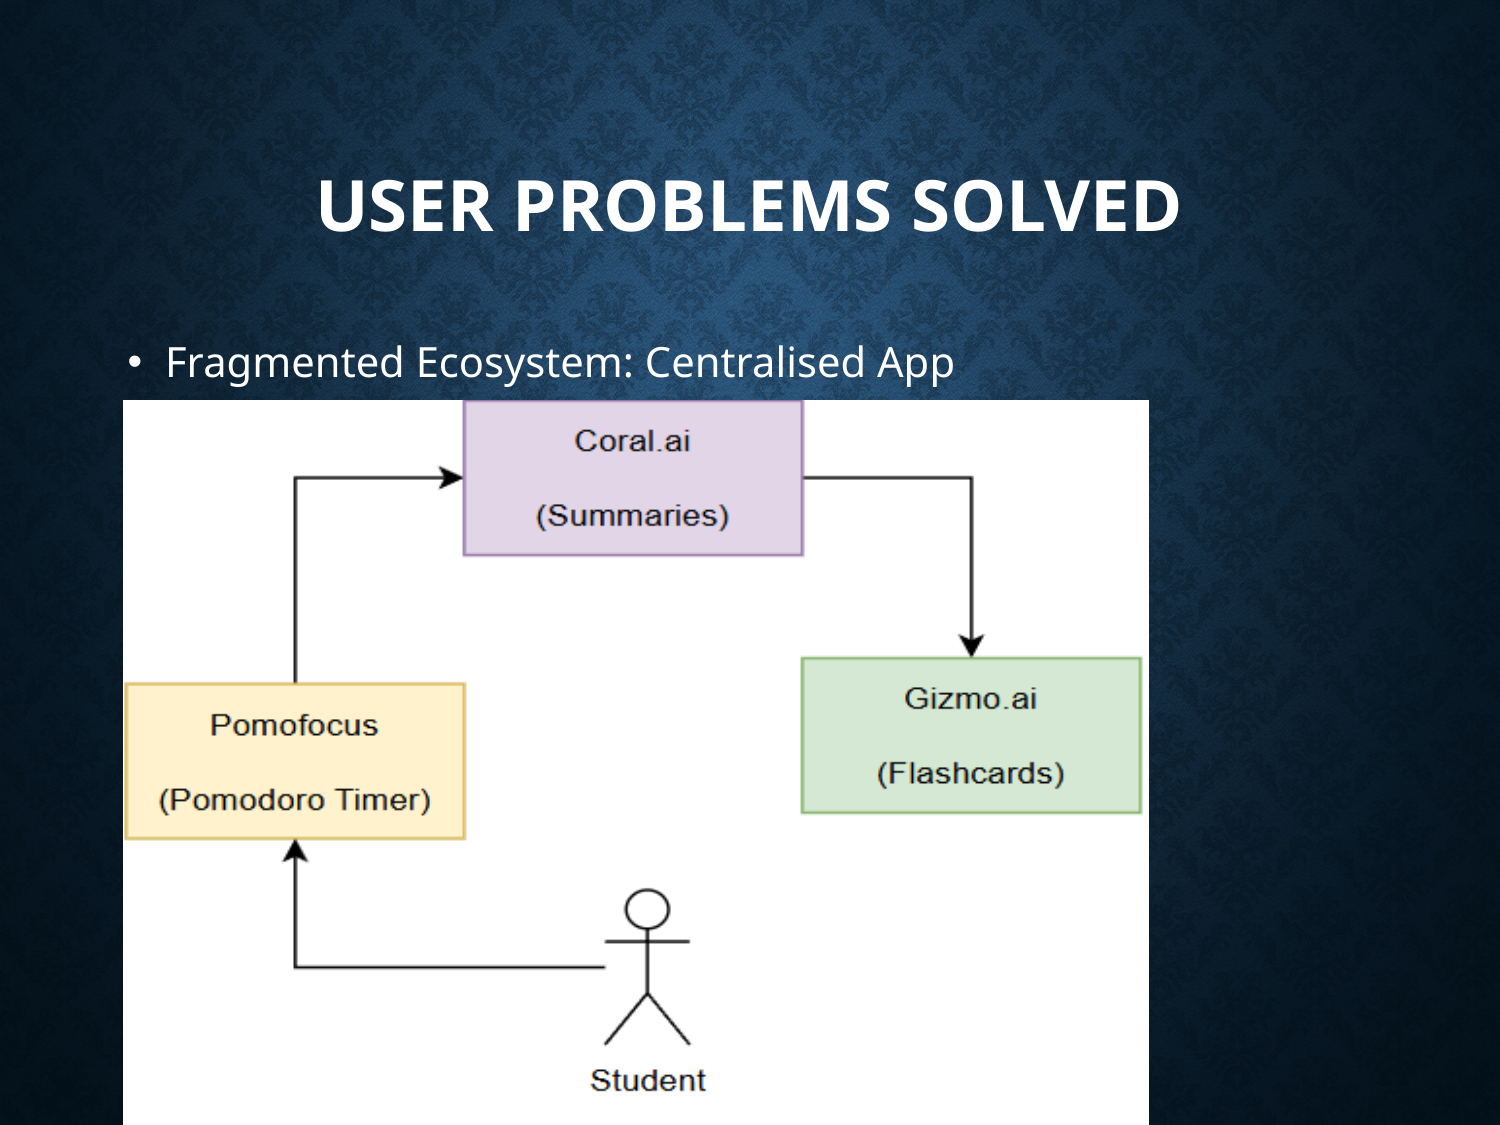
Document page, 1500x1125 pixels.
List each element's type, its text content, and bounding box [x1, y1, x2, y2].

picture [123, 400, 1150, 1125]
title User Problems Solved [112, 99, 1387, 318]
list Fragmented Ecosystem: Centralised App Low Motivation: Gamified achievements / Streaks Adaptive Feedback: AI gap detection Accessibility: OCR and various other inputs [112, 318, 1387, 925]
